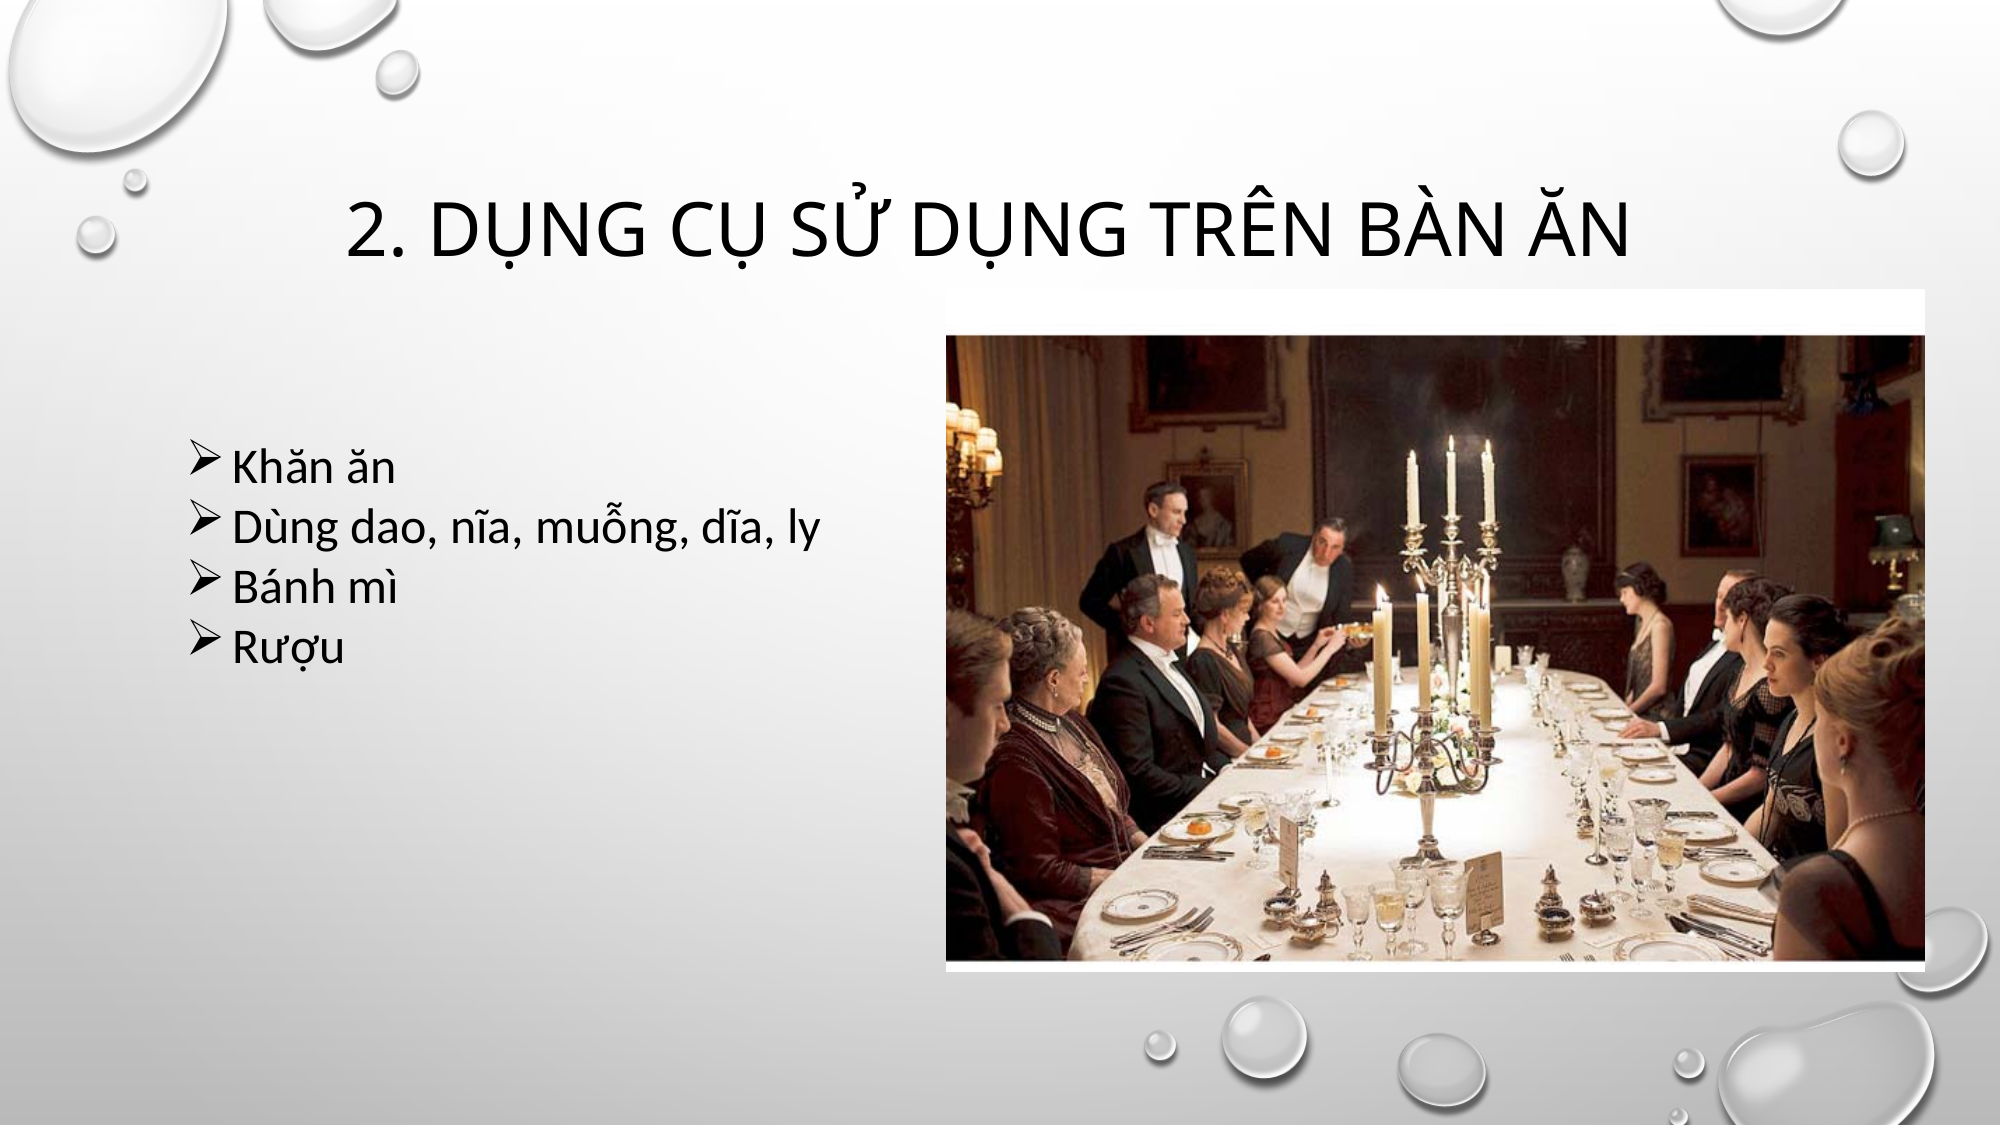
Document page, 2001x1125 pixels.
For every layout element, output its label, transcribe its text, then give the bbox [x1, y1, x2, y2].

text_box Khăn ăn Dùng dao, nĩa, muỗng, dĩa, ly Bánh mì Rượu [171, 426, 909, 682]
title 2. Dụng cụ sử dụng trên bàn ăn [149, 101, 1851, 364]
picture [0, 0, 2000, 1125]
